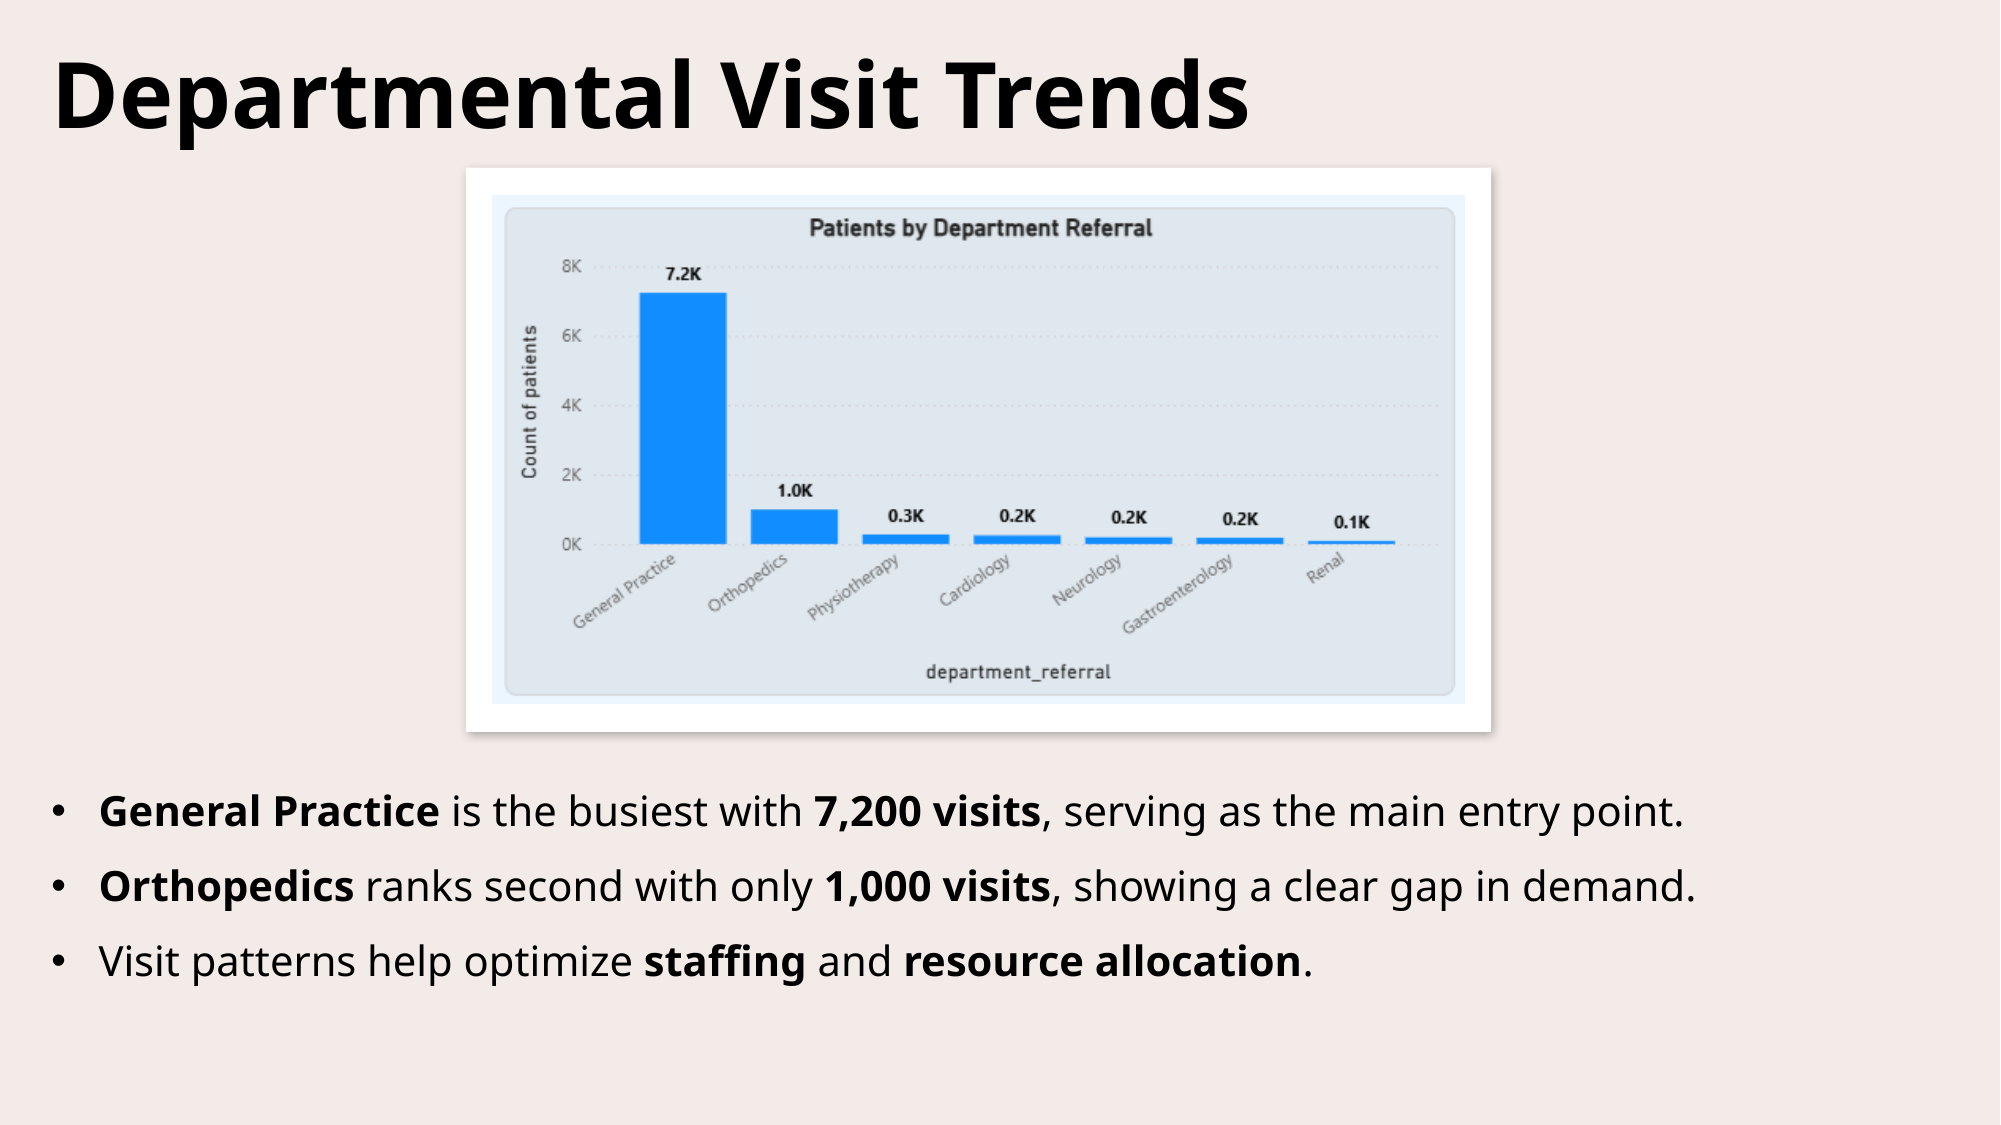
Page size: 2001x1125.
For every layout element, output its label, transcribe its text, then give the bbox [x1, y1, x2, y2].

text_box [465, 167, 1492, 733]
picture [492, 195, 1465, 704]
text_box General Practice is the busiest with 7,200 visits, serving as the main entry point. Orthopedics ranks second with only 1,000 visits, showing a clear gap in demand. Visit patterns help optimize staffing and resource allocation. [36, 752, 1963, 993]
title Departmental Visit Trends [36, 29, 1772, 196]
